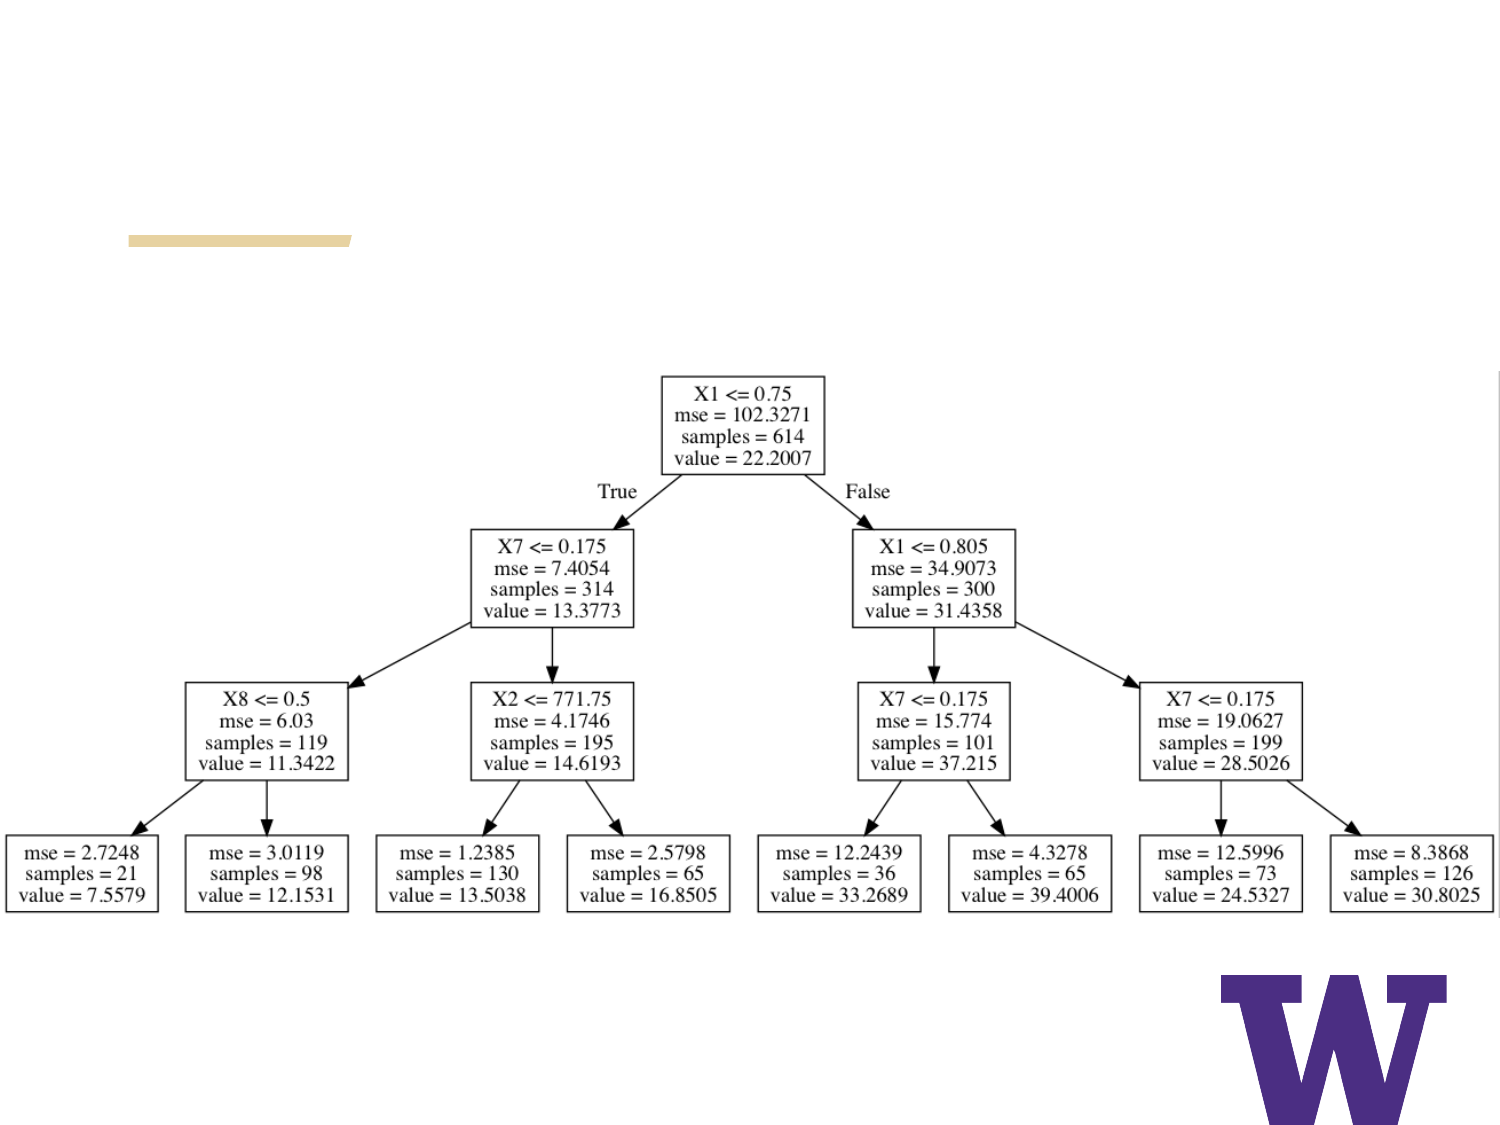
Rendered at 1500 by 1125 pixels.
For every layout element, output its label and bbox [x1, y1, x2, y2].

picture [1221, 975, 1447, 1125]
picture [128, 235, 352, 247]
picture [0, 370, 1500, 918]
